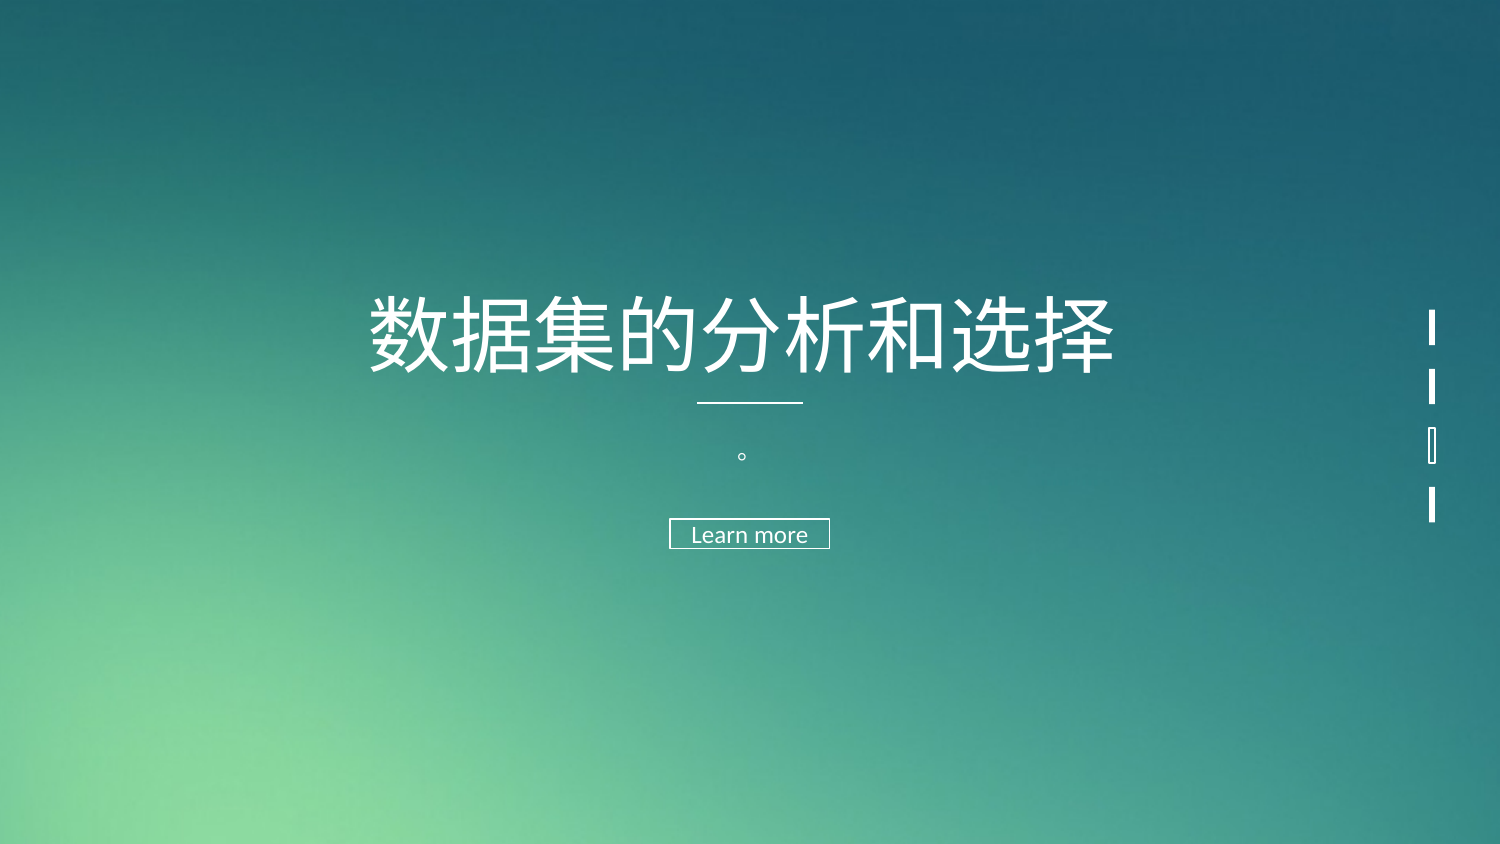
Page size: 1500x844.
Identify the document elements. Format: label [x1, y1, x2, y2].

picture [0, 0, 1500, 844]
text_box [669, 510, 830, 557]
